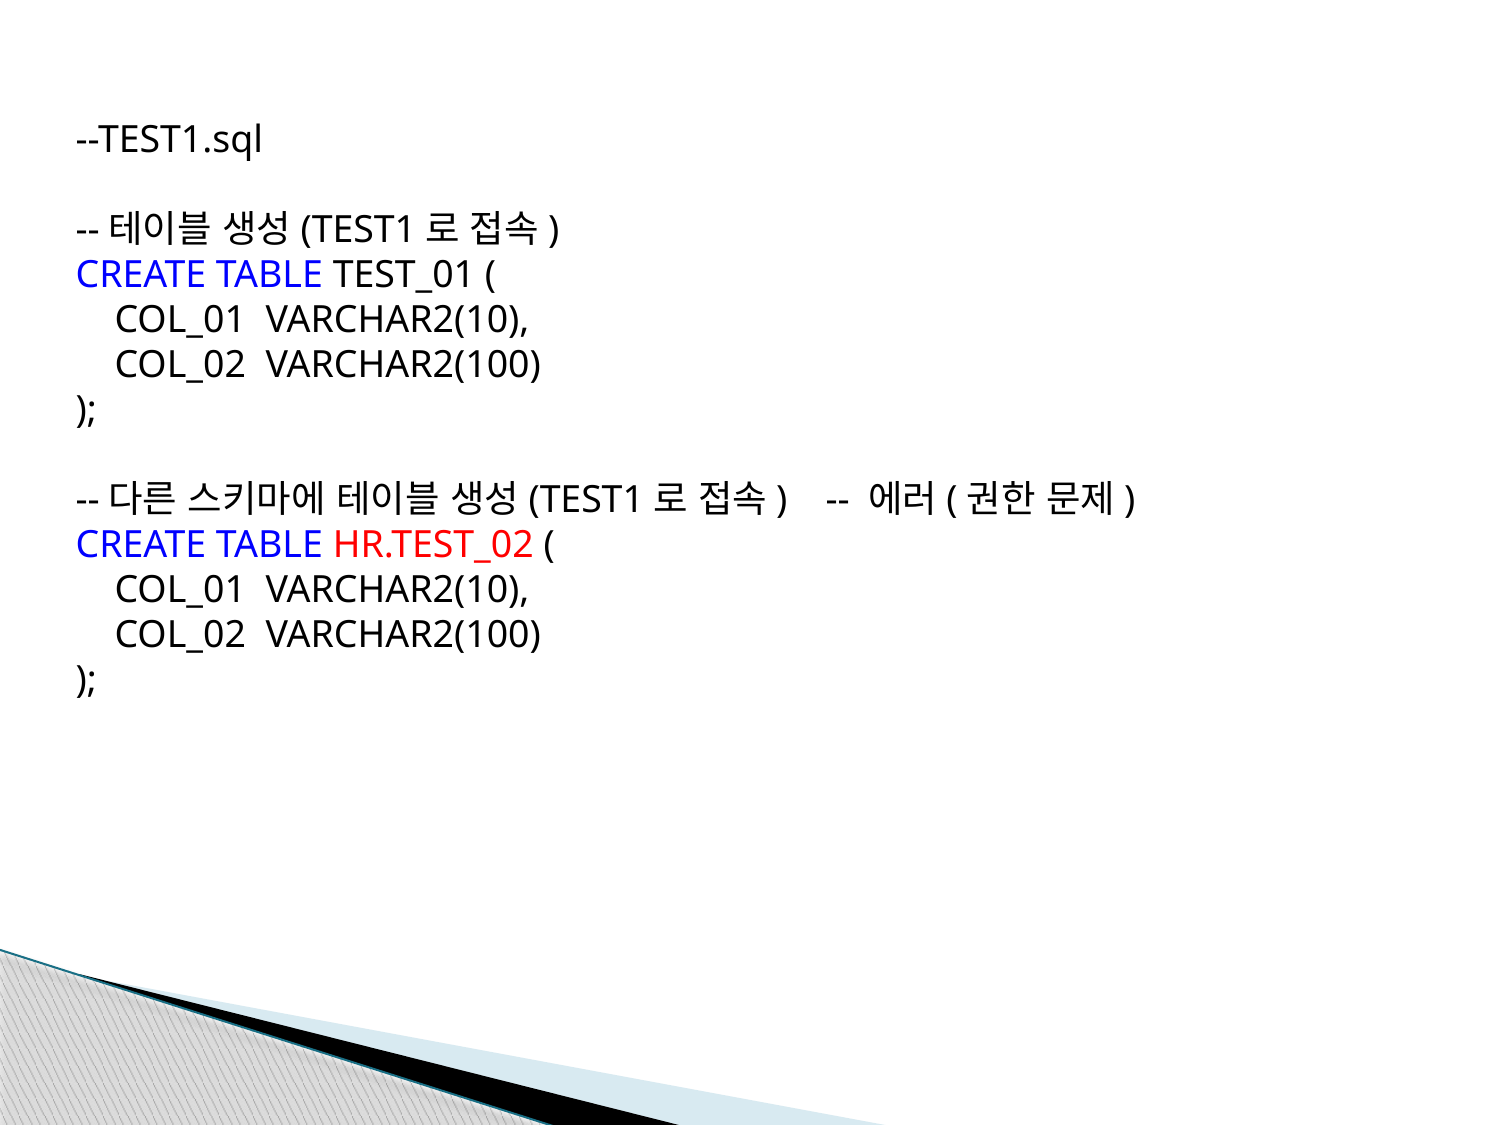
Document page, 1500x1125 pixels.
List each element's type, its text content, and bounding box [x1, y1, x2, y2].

text_box --TEST1.sql --테이블 생성(TEST1로 접속) CREATE TABLE TEST_01 ( COL_01 VARCHAR2(10), COL_02 VARCHAR2(100) ); --다른 스키마에 테이블 생성(TEST1로 접속) -- 에러(권한 문제) CREATE TABLE HR.TEST_02 ( COL_01 VARCHAR2(10), COL_02 VARCHAR2(100) ); [60, 62, 1439, 1063]
